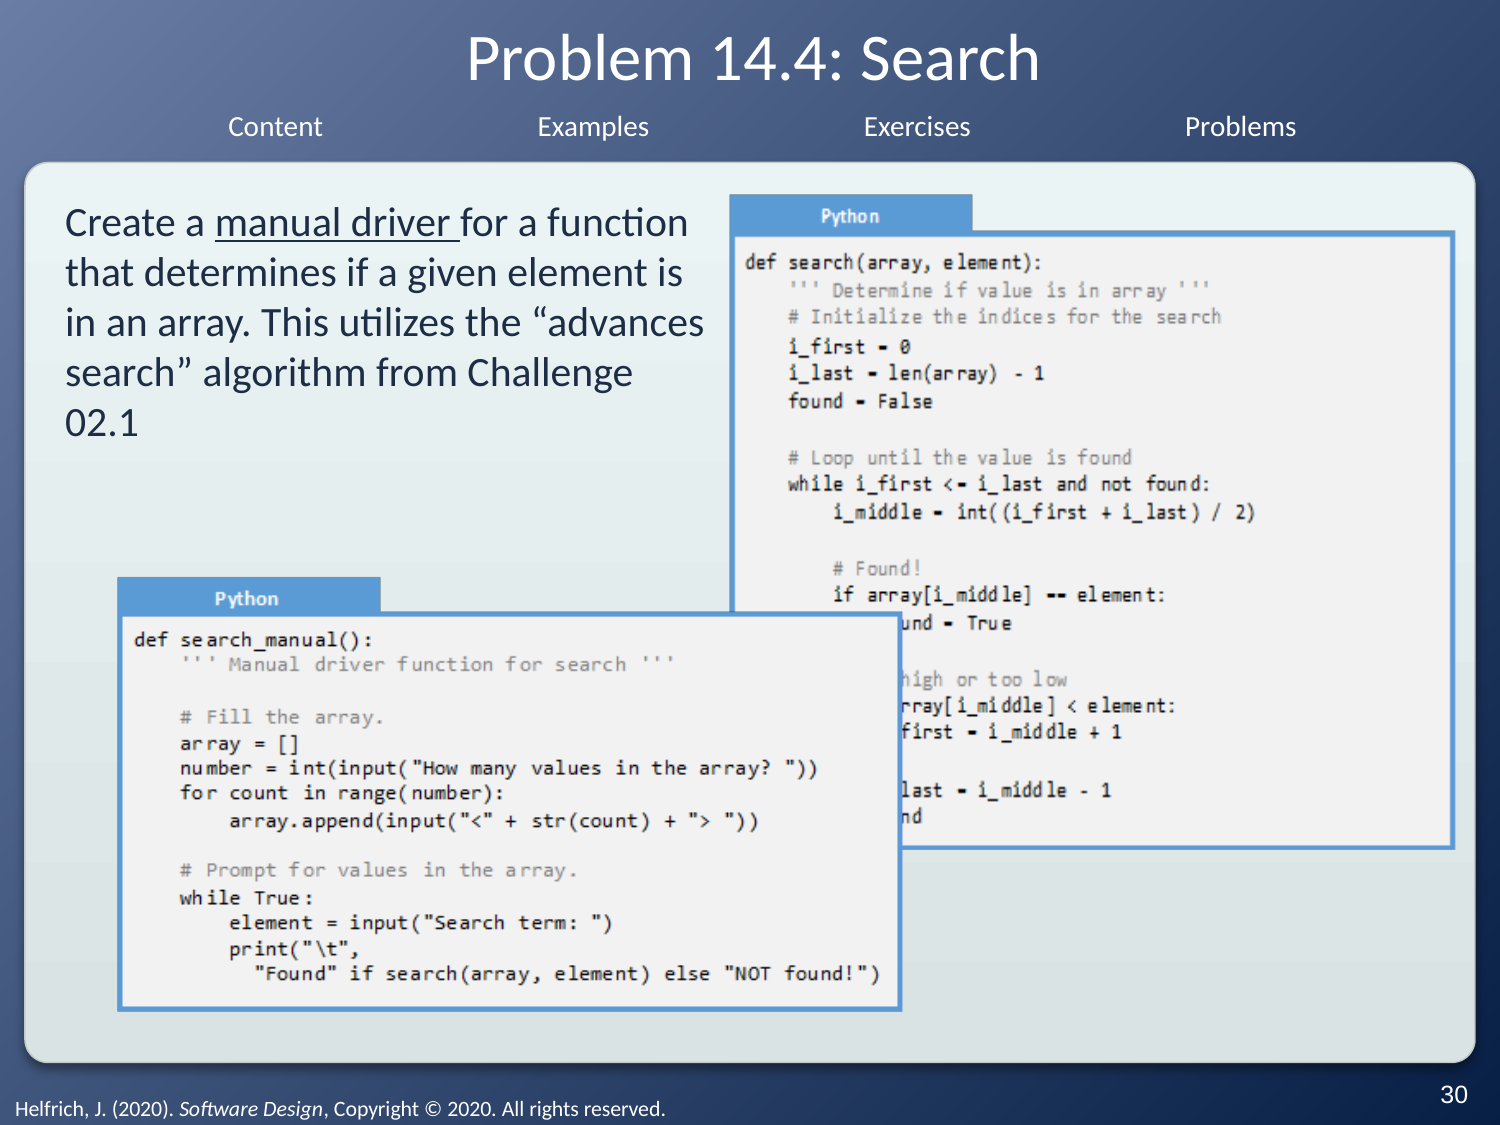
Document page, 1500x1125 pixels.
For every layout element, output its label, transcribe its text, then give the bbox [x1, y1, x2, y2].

list Create a manual driver for a function that determines if a given element is in an array. This utilizes the “advances search” algorithm from Challenge 02.1 [50, 187, 722, 475]
title Problem 14.4: Search [33, 16, 1475, 92]
picture [113, 187, 1459, 1015]
slide_number ‹#› [1404, 1062, 1500, 1125]
